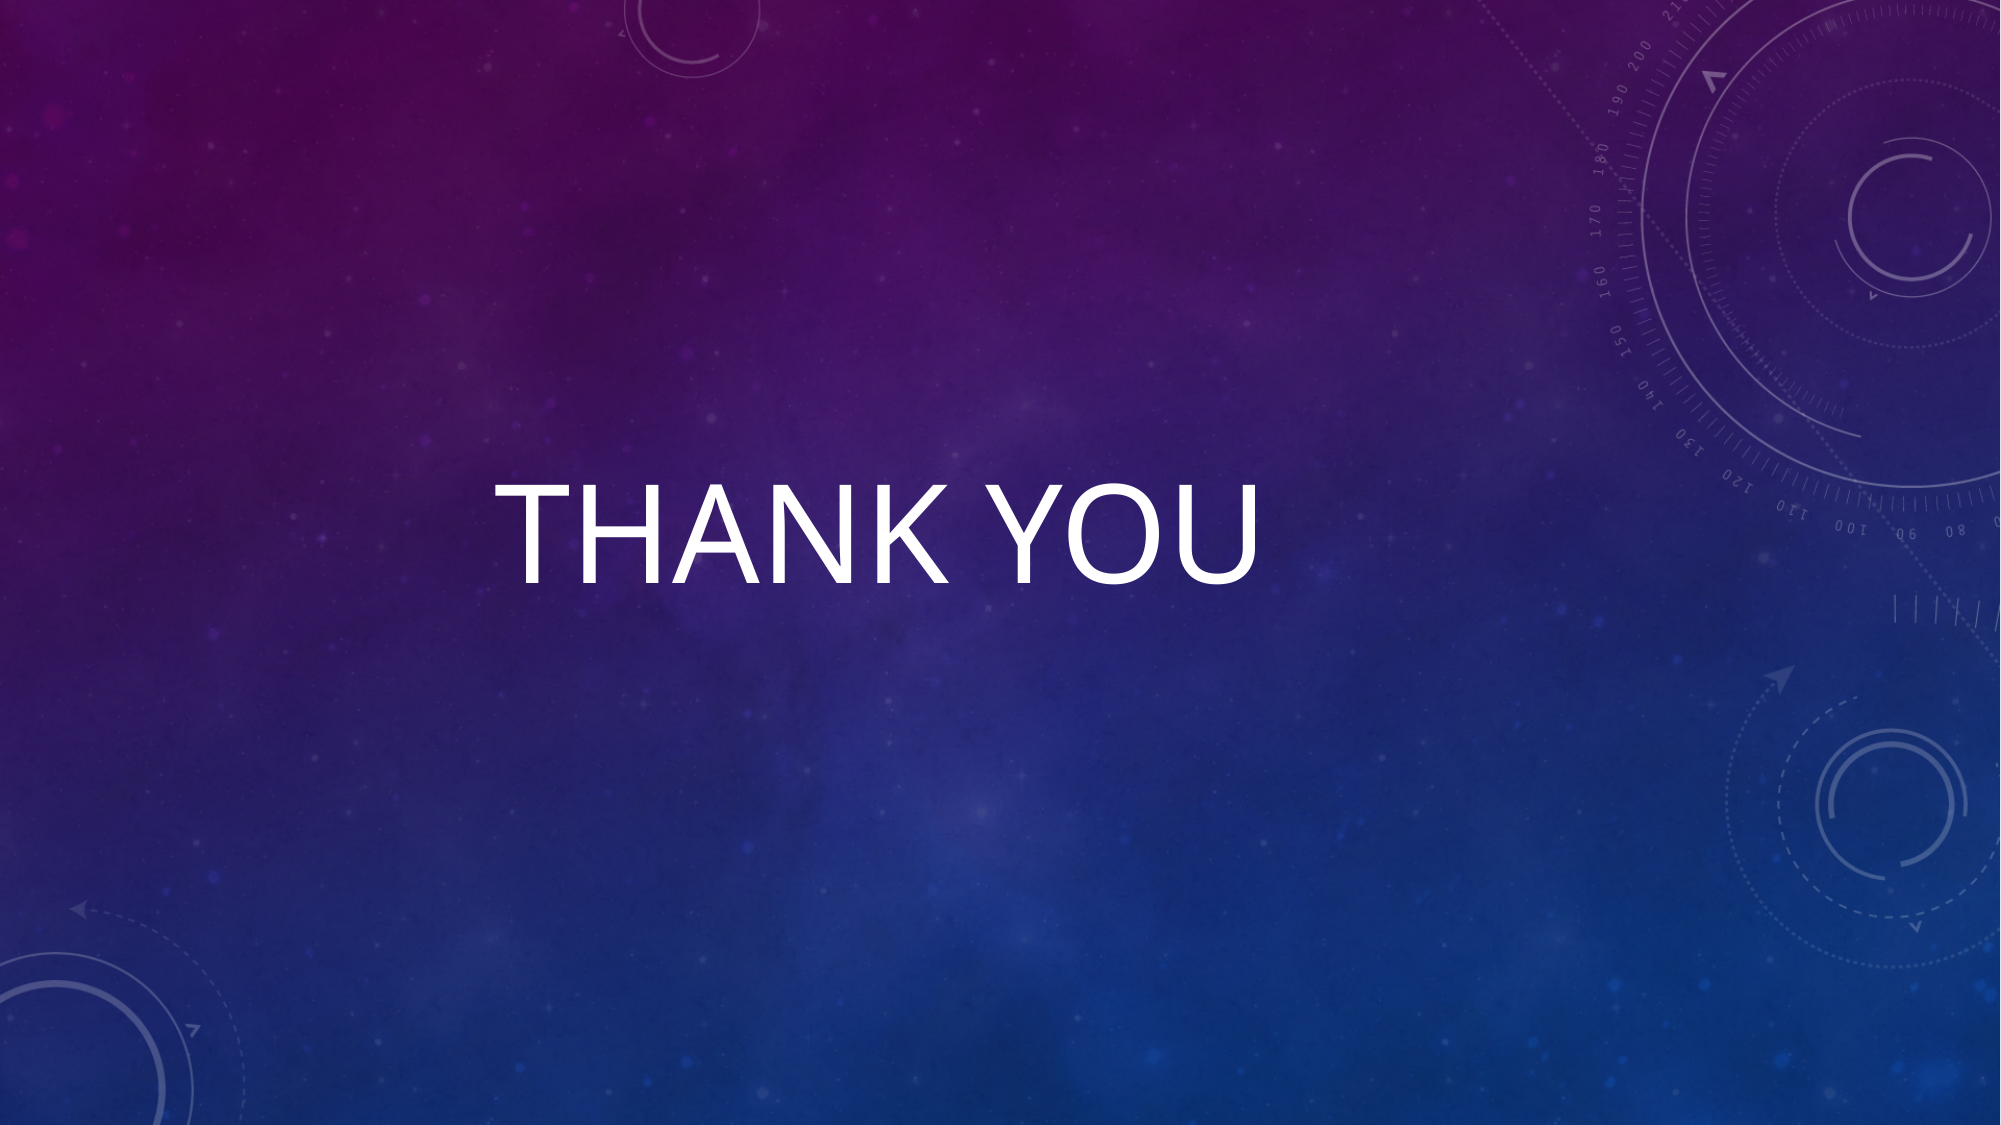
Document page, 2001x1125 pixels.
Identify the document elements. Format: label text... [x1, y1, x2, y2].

title Thank You [479, 408, 1421, 648]
picture [0, 0, 2001, 1125]
